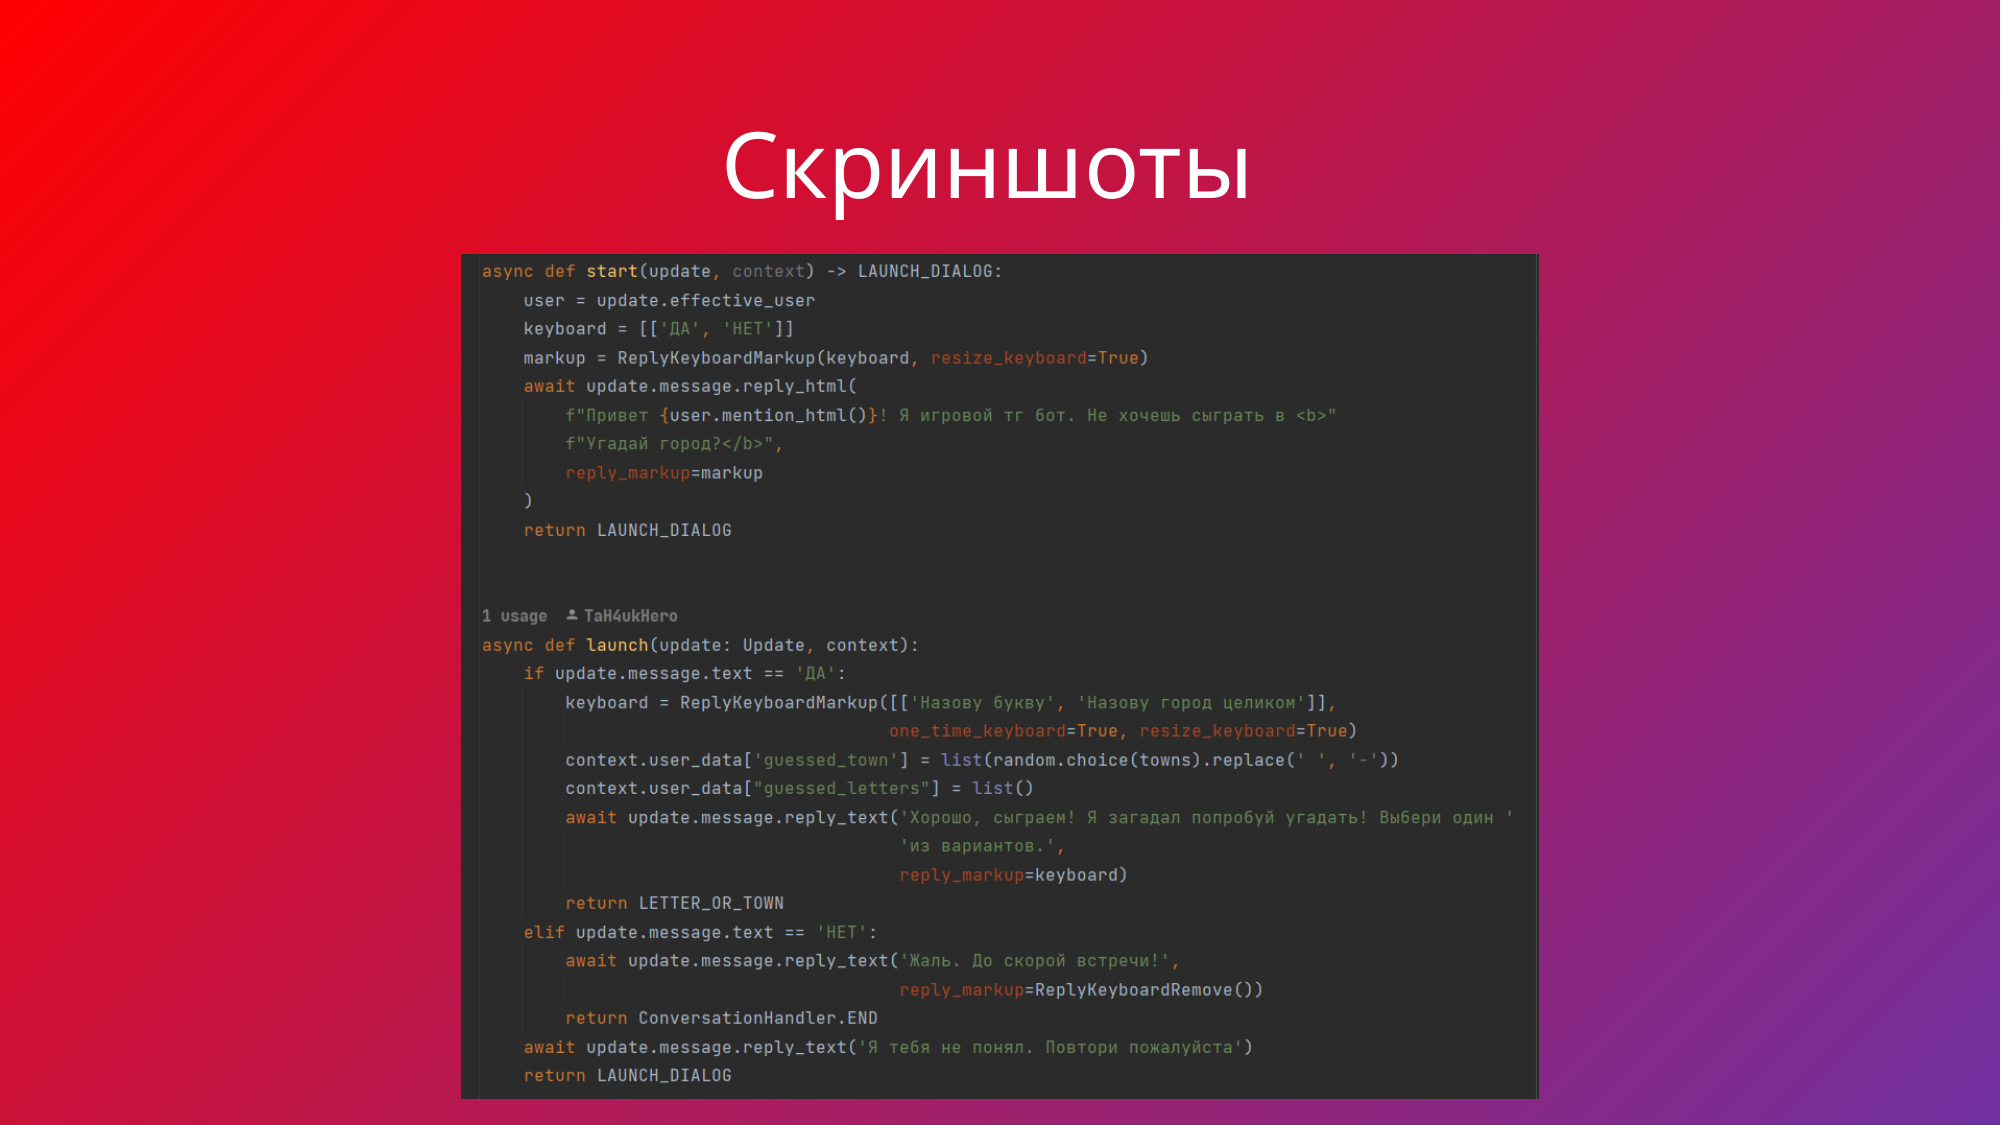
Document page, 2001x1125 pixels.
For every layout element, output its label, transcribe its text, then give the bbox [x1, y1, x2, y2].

title Скриншоты [137, 59, 1863, 278]
picture [461, 254, 1539, 1099]
